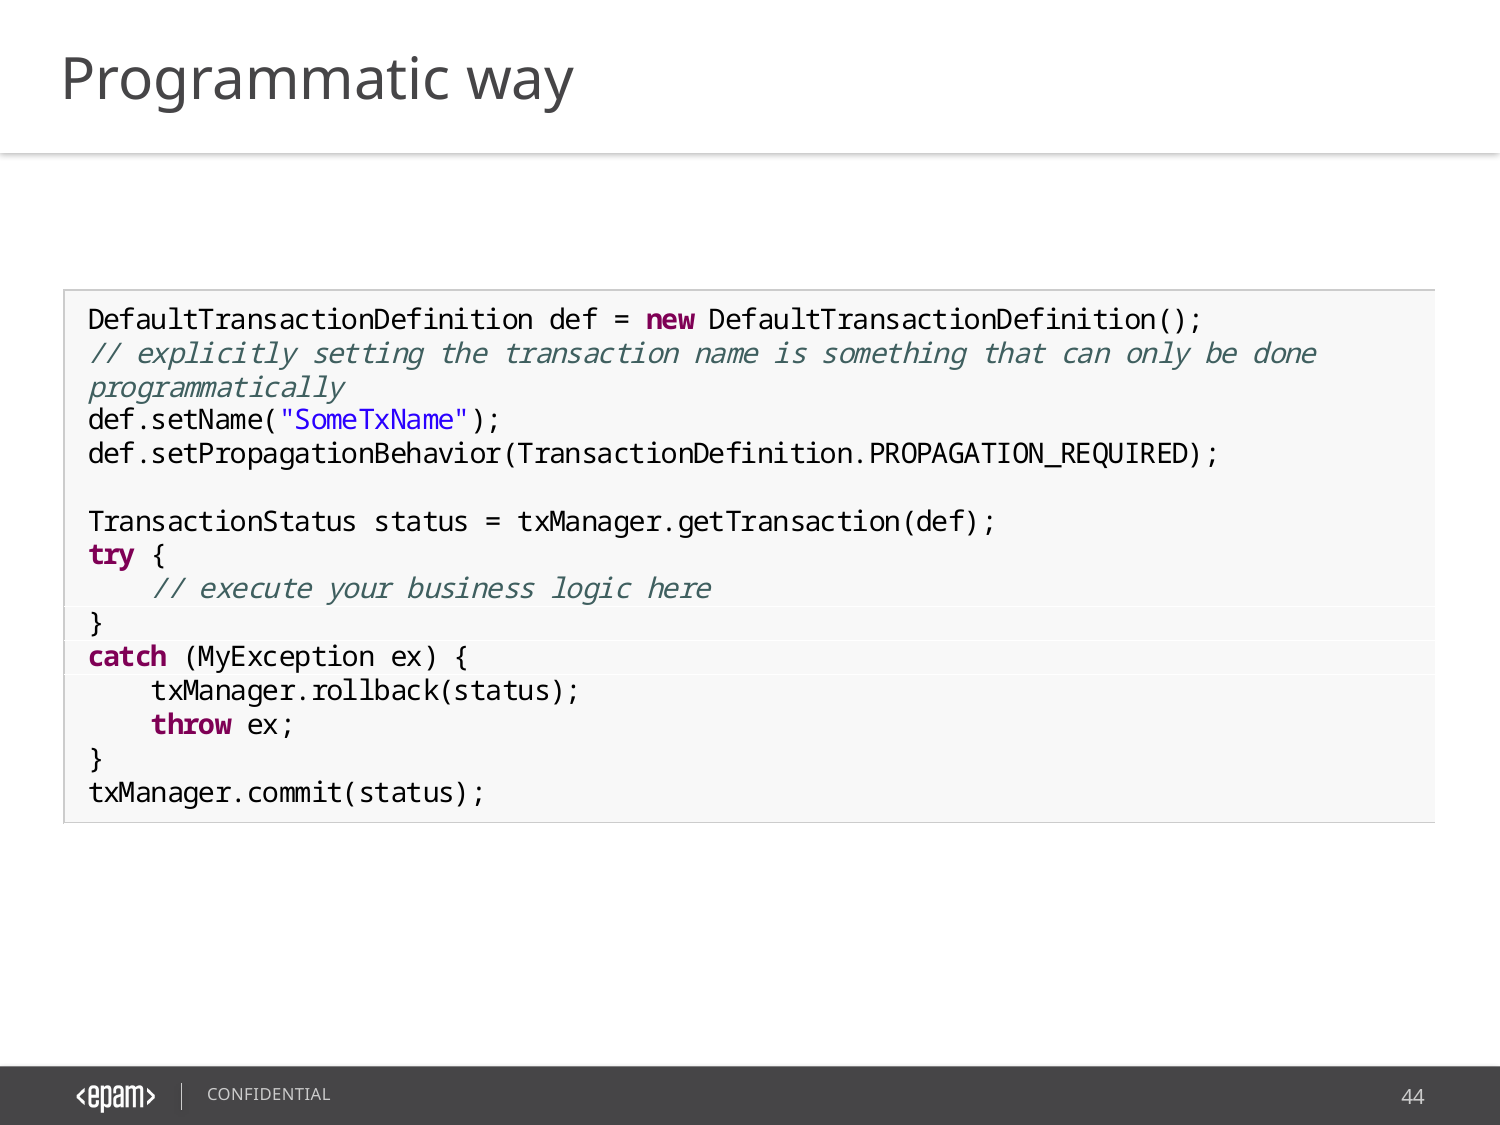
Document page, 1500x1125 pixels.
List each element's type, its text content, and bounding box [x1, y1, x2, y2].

list Programmatic way [0, 0, 1500, 153]
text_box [61, 287, 1439, 1125]
